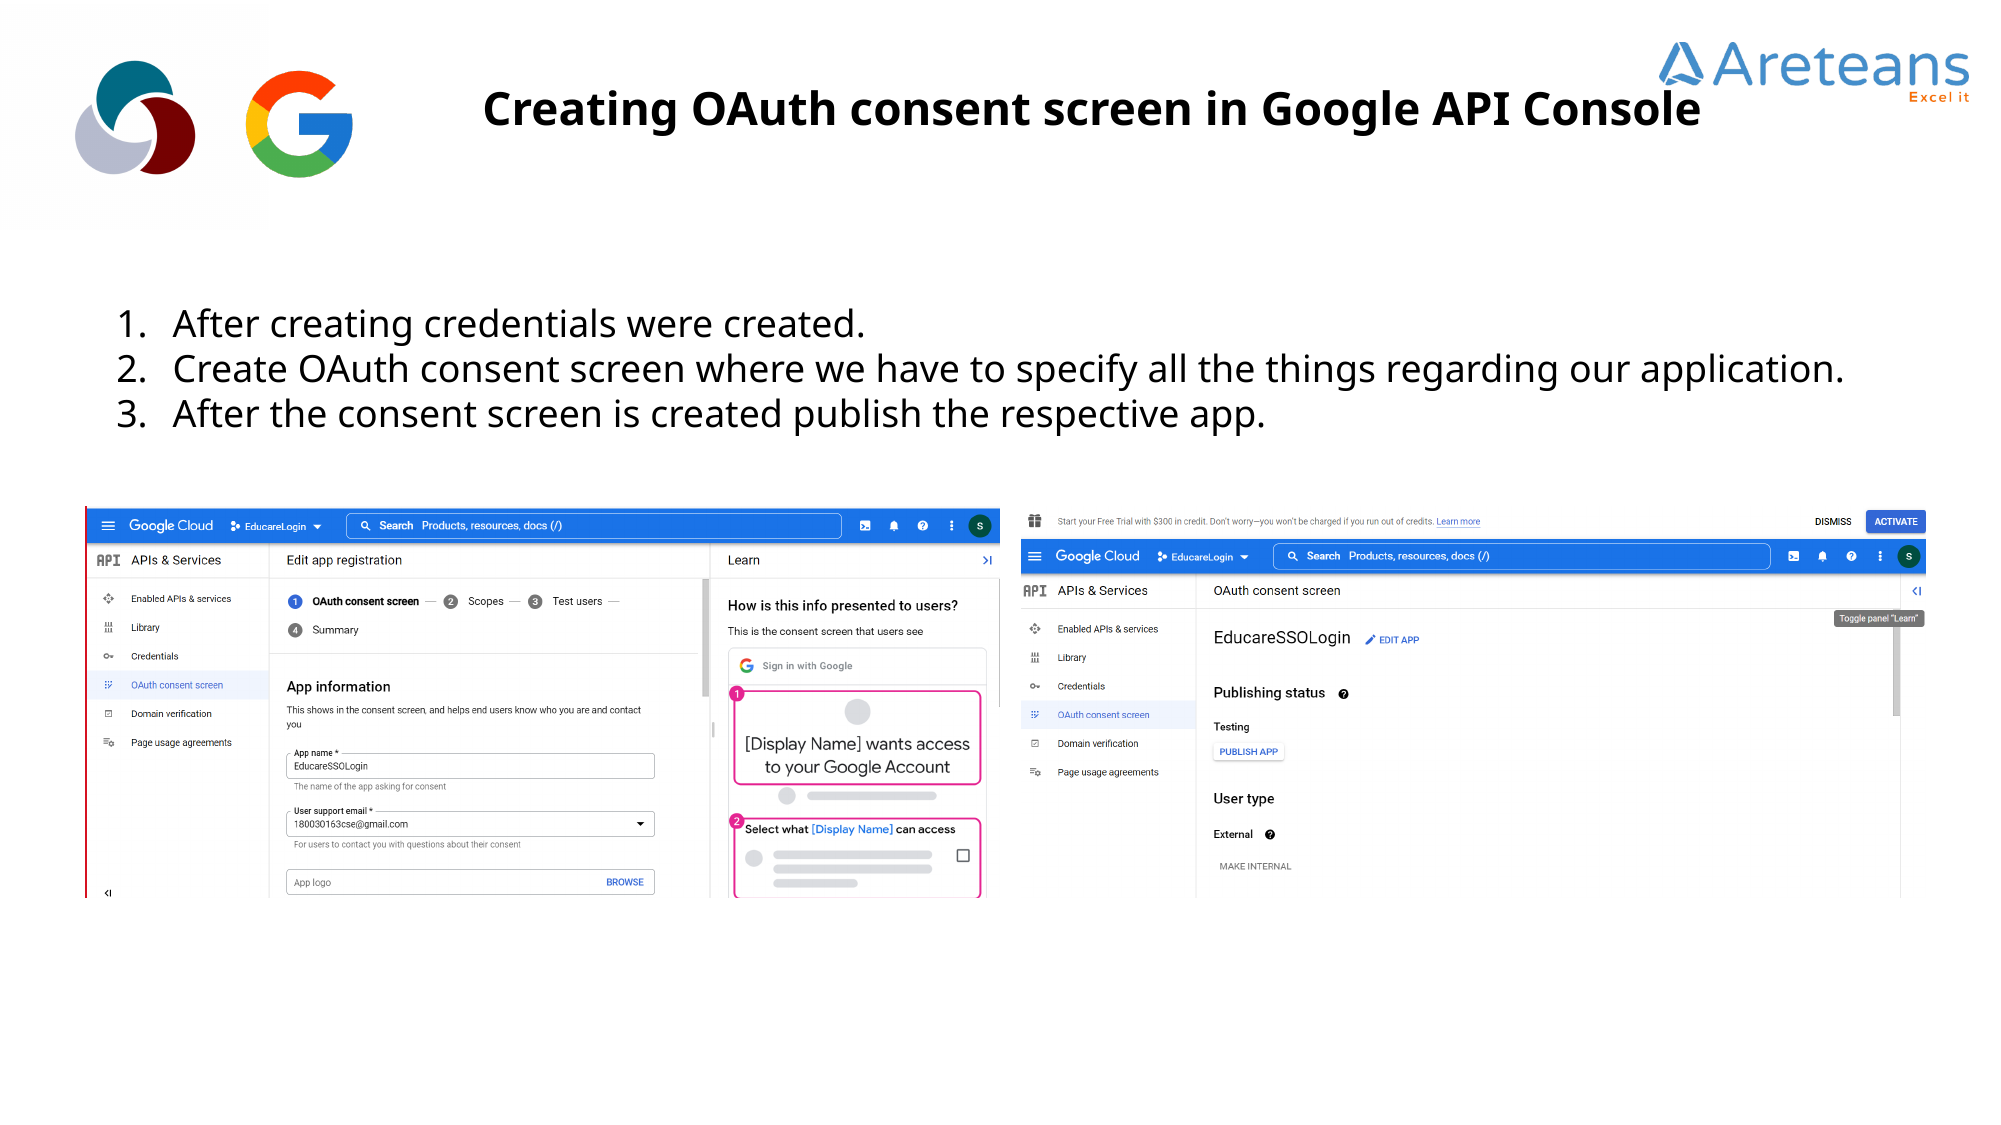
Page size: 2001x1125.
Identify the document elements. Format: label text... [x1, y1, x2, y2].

picture [1659, 42, 1969, 102]
picture [1021, 506, 1926, 898]
text_box Creating OAuth consent screen in Google API Console [467, 72, 1723, 143]
picture [85, 506, 1001, 898]
picture [0, 4, 363, 230]
text_box After creating credentials were created. Create OAuth consent screen where we have to specify all the things regarding our application. After the consent screen is created publish the respective app. [101, 292, 1944, 443]
